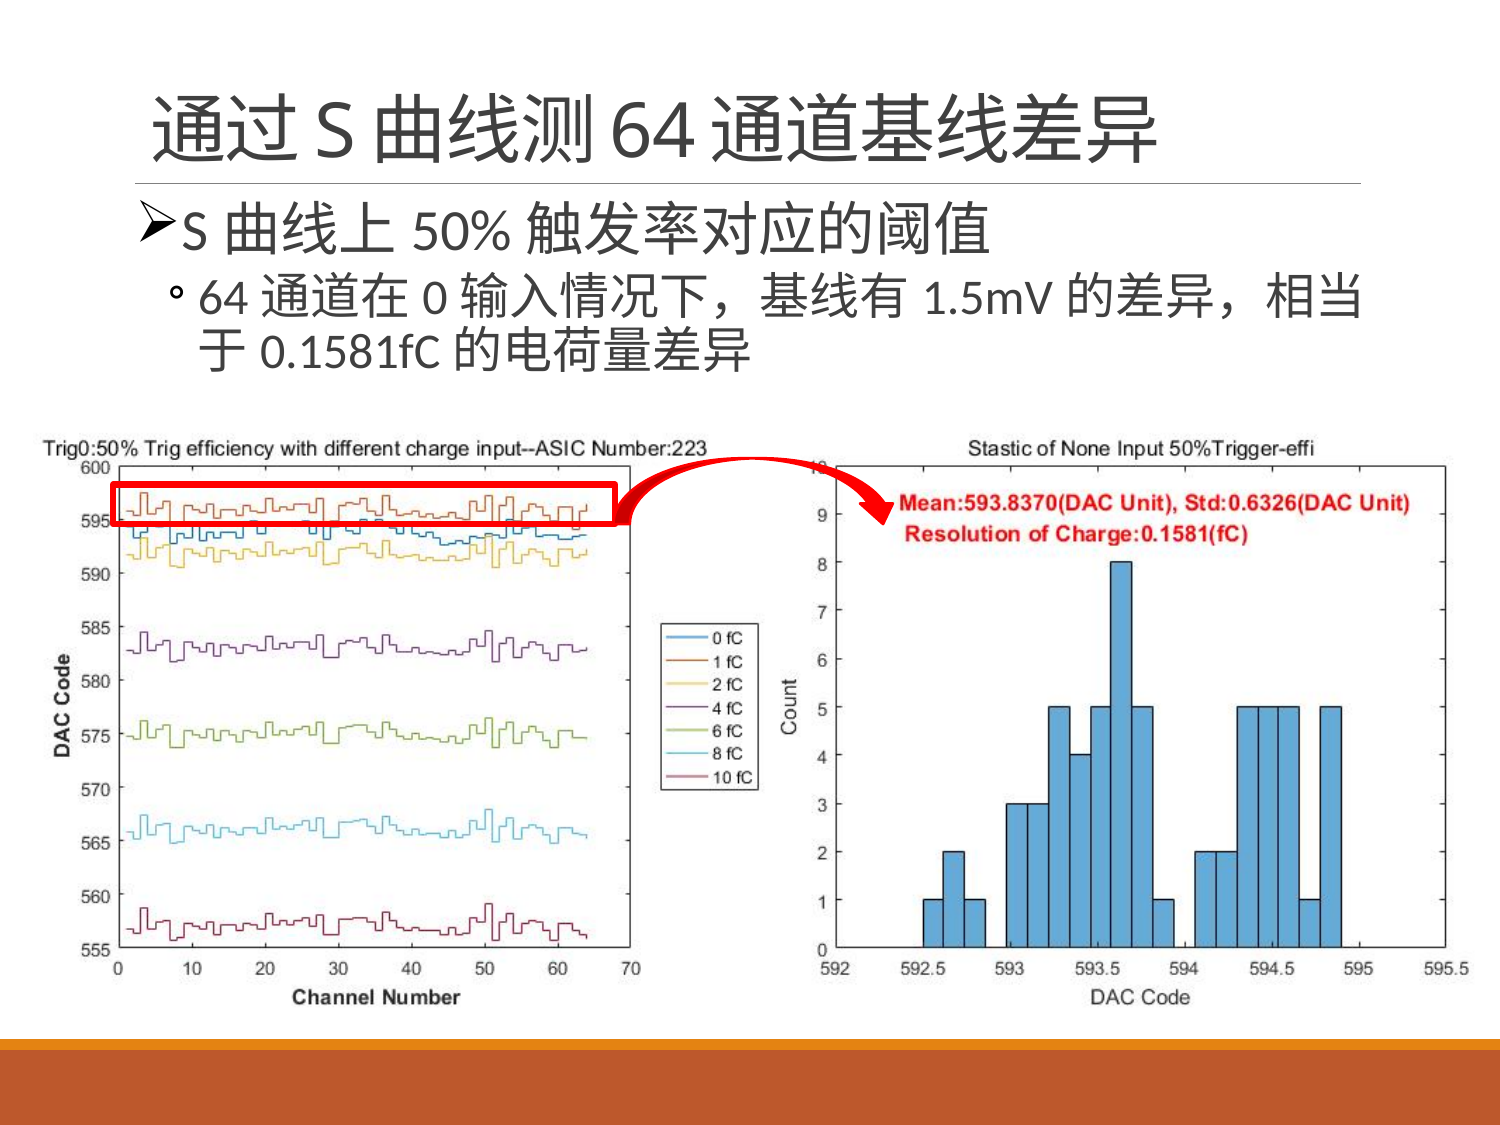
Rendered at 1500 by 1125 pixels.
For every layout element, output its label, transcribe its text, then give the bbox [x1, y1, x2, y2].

title 通过S曲线测64通道基线差异 [135, 47, 1373, 181]
list S曲线上50%触发率对应的阈值 64通道在0输入情况下，基线有1.5mV的差异，相当于0.1581fC的电荷量差异 [135, 192, 1373, 418]
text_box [32, 421, 1475, 1014]
